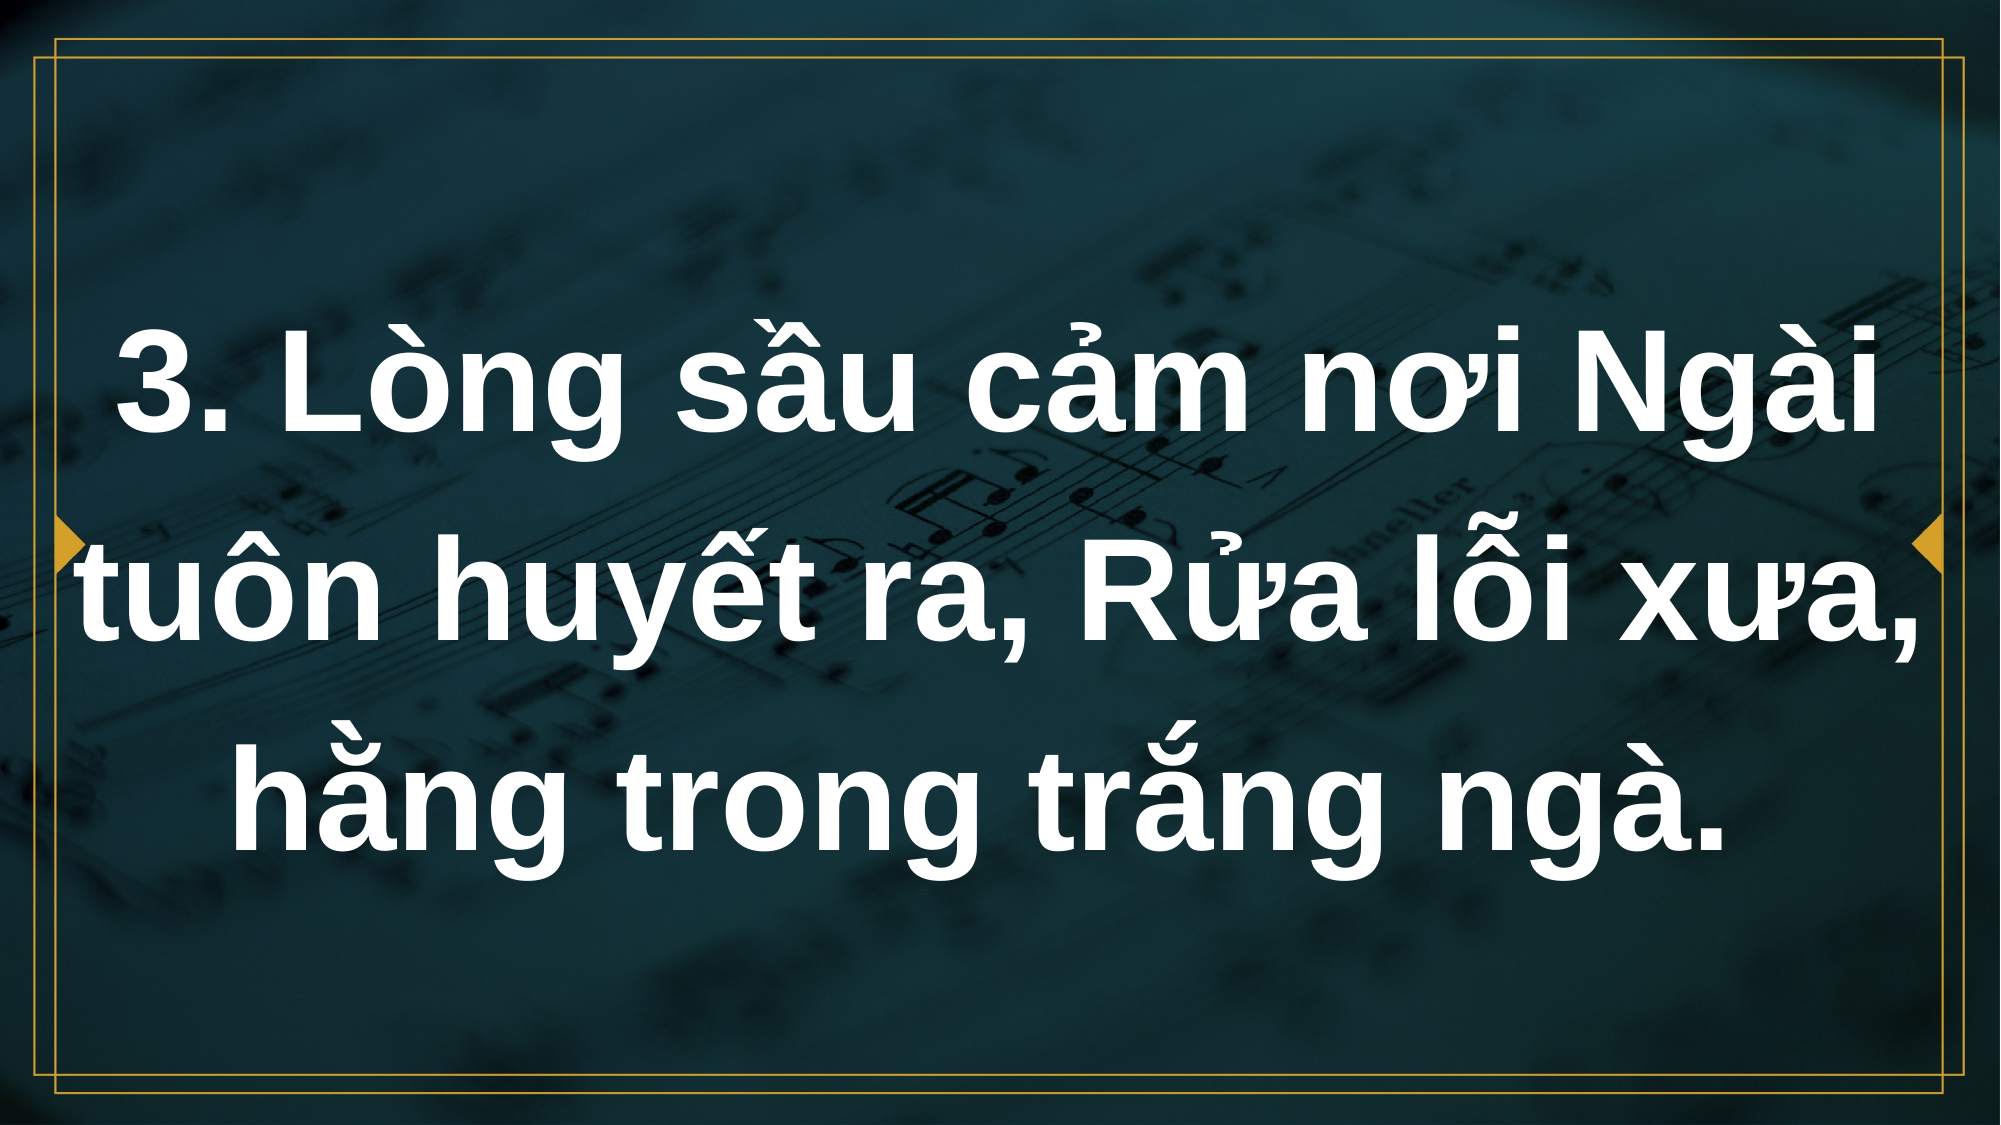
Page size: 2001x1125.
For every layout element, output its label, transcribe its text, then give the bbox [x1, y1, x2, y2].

title 3. Lòng sầu cảm nơi Ngài tuôn huyết ra, Rửa lỗi xưa, hằng trong trắng ngà. [55, 53, 1945, 1077]
picture [0, 0, 2000, 1125]
